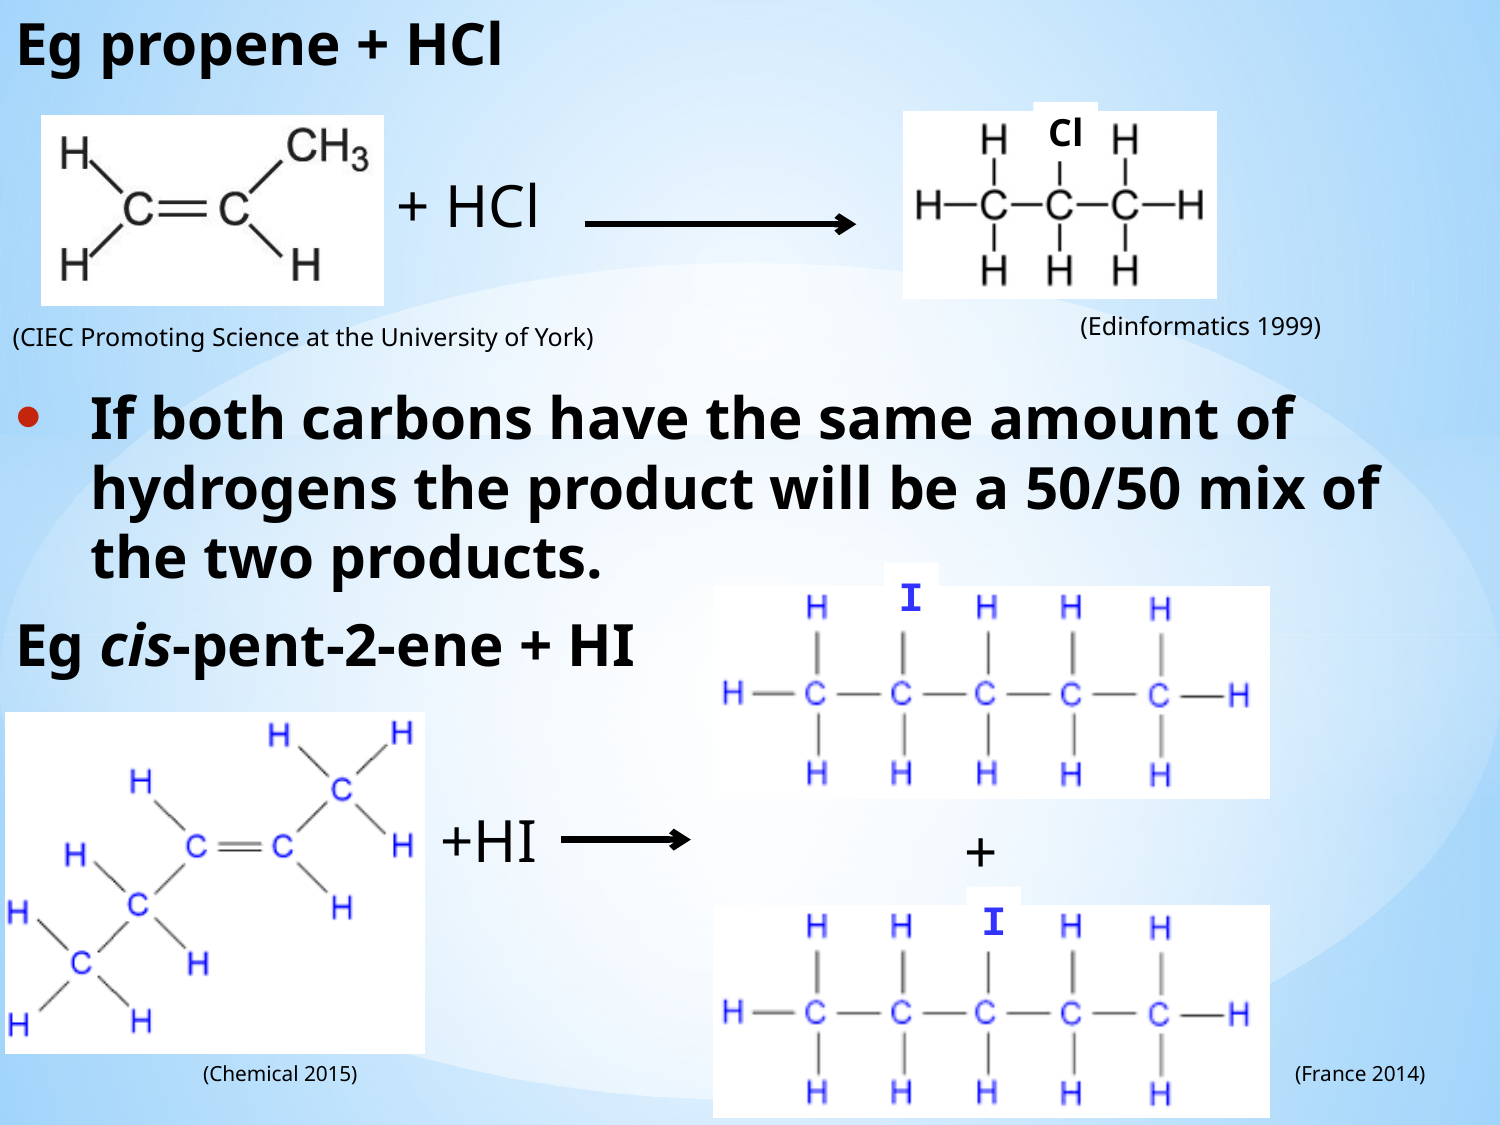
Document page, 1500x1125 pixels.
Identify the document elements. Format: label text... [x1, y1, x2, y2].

subtitle Eg propene + HCl [0, 0, 1500, 149]
text_box (CIEC Promoting Science at the University of York) [0, 314, 610, 360]
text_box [41, 101, 1217, 306]
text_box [5, 562, 1270, 1118]
text_box If both carbons have the same amount of hydrogens the product will be a 50/50 mix of the two products. Eg cis-pent-2-ene + HI [0, 373, 1500, 728]
text_box (Edinformatics 1999) [1065, 302, 1337, 348]
text_box (France 2014) [1280, 1053, 1441, 1094]
